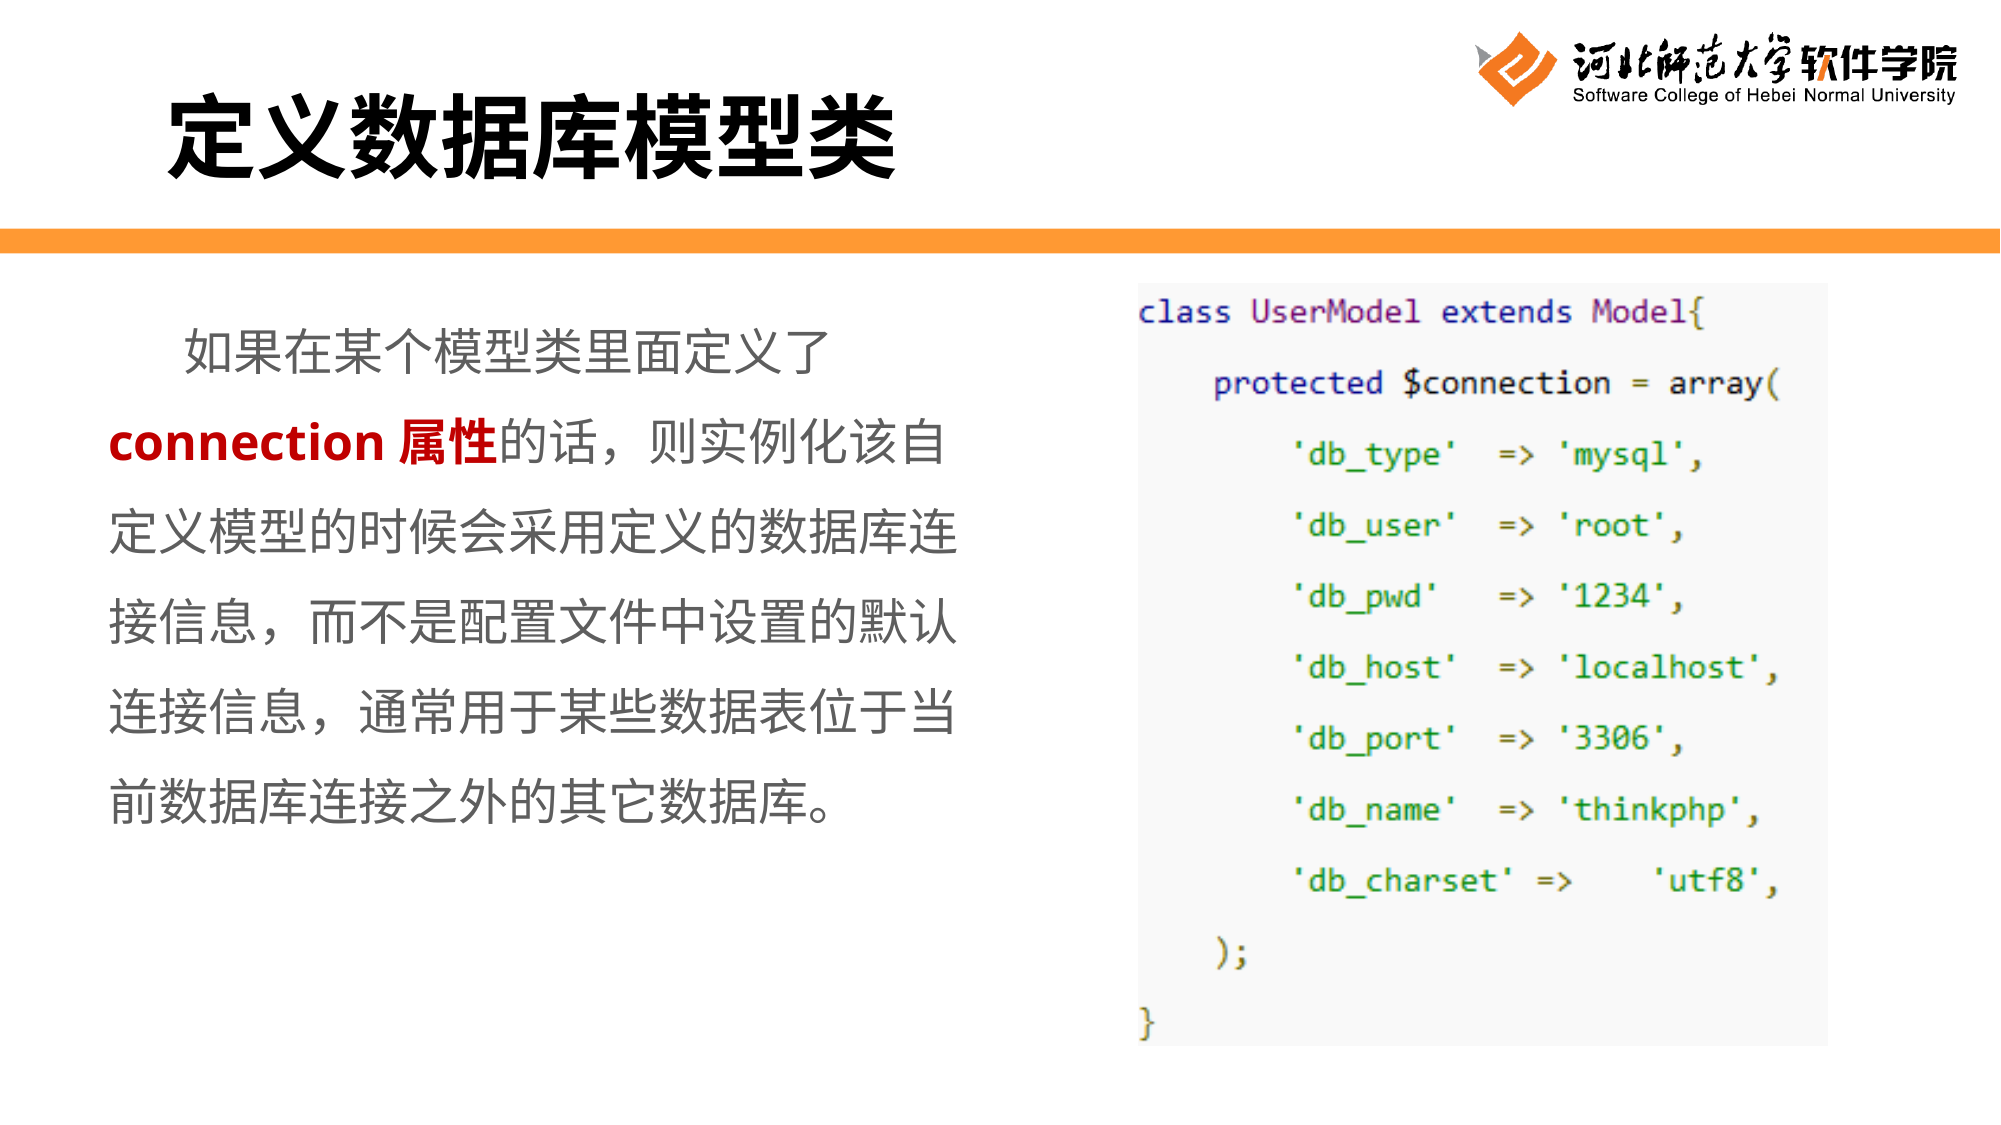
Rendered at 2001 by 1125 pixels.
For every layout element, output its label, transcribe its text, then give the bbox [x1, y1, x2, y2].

picture [1138, 283, 1828, 1047]
picture [1475, 31, 1957, 107]
text_box 如果在某个模型类里面定义了connection属性的话，则实例化该自定义模型的时候会采用定义的数据库连接信息，而不是配置文件中设置的默认连接信息，通常用于某些数据表位于当前数据库连接之外的其它数据库。 [93, 283, 979, 839]
list 定义数据库模型类 [150, 84, 1387, 198]
